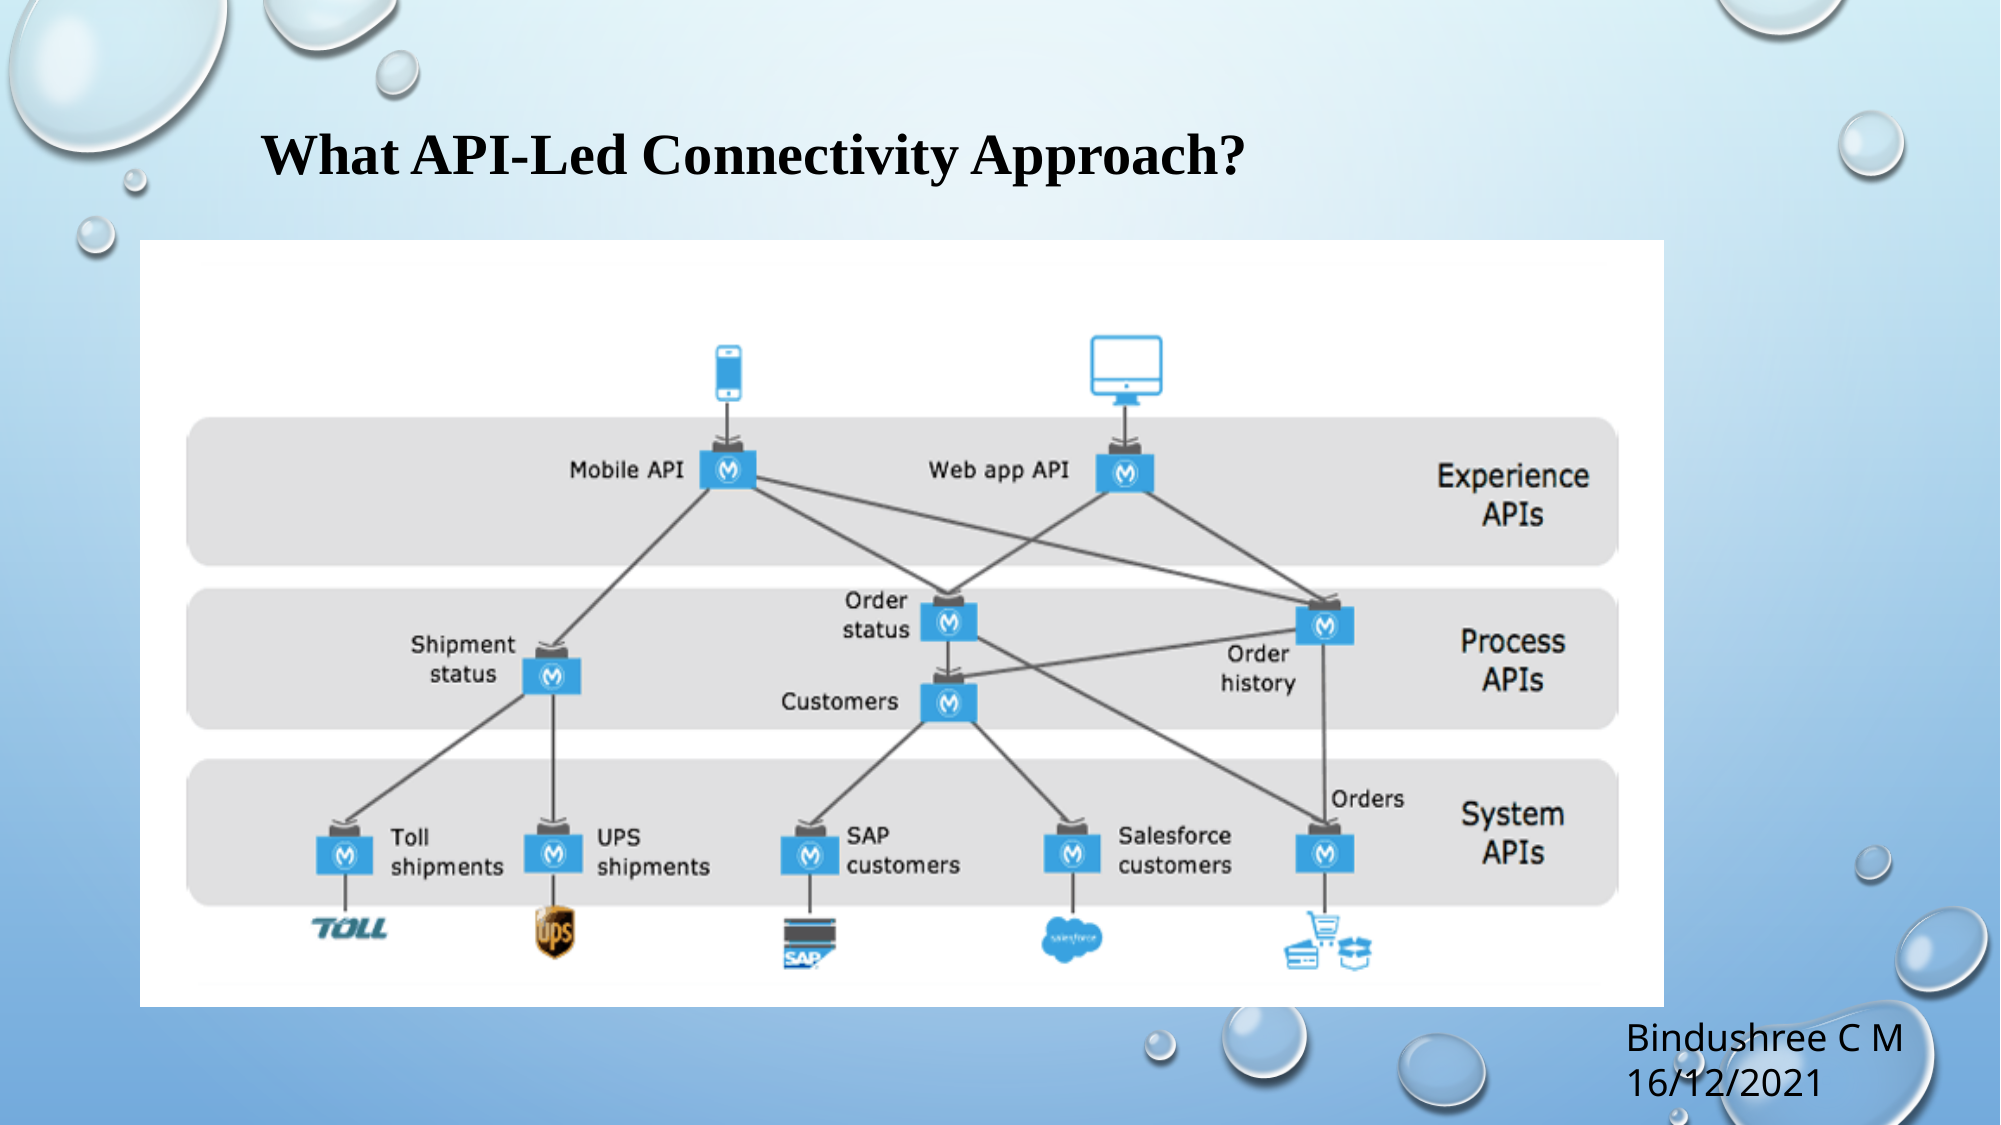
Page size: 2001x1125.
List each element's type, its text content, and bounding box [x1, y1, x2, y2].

text_box Bindushree C M 16/12/2021 [1610, 1006, 2000, 1112]
picture [0, 0, 2000, 1125]
text_box What API-Led Connectivity Approach? [245, 109, 1975, 194]
